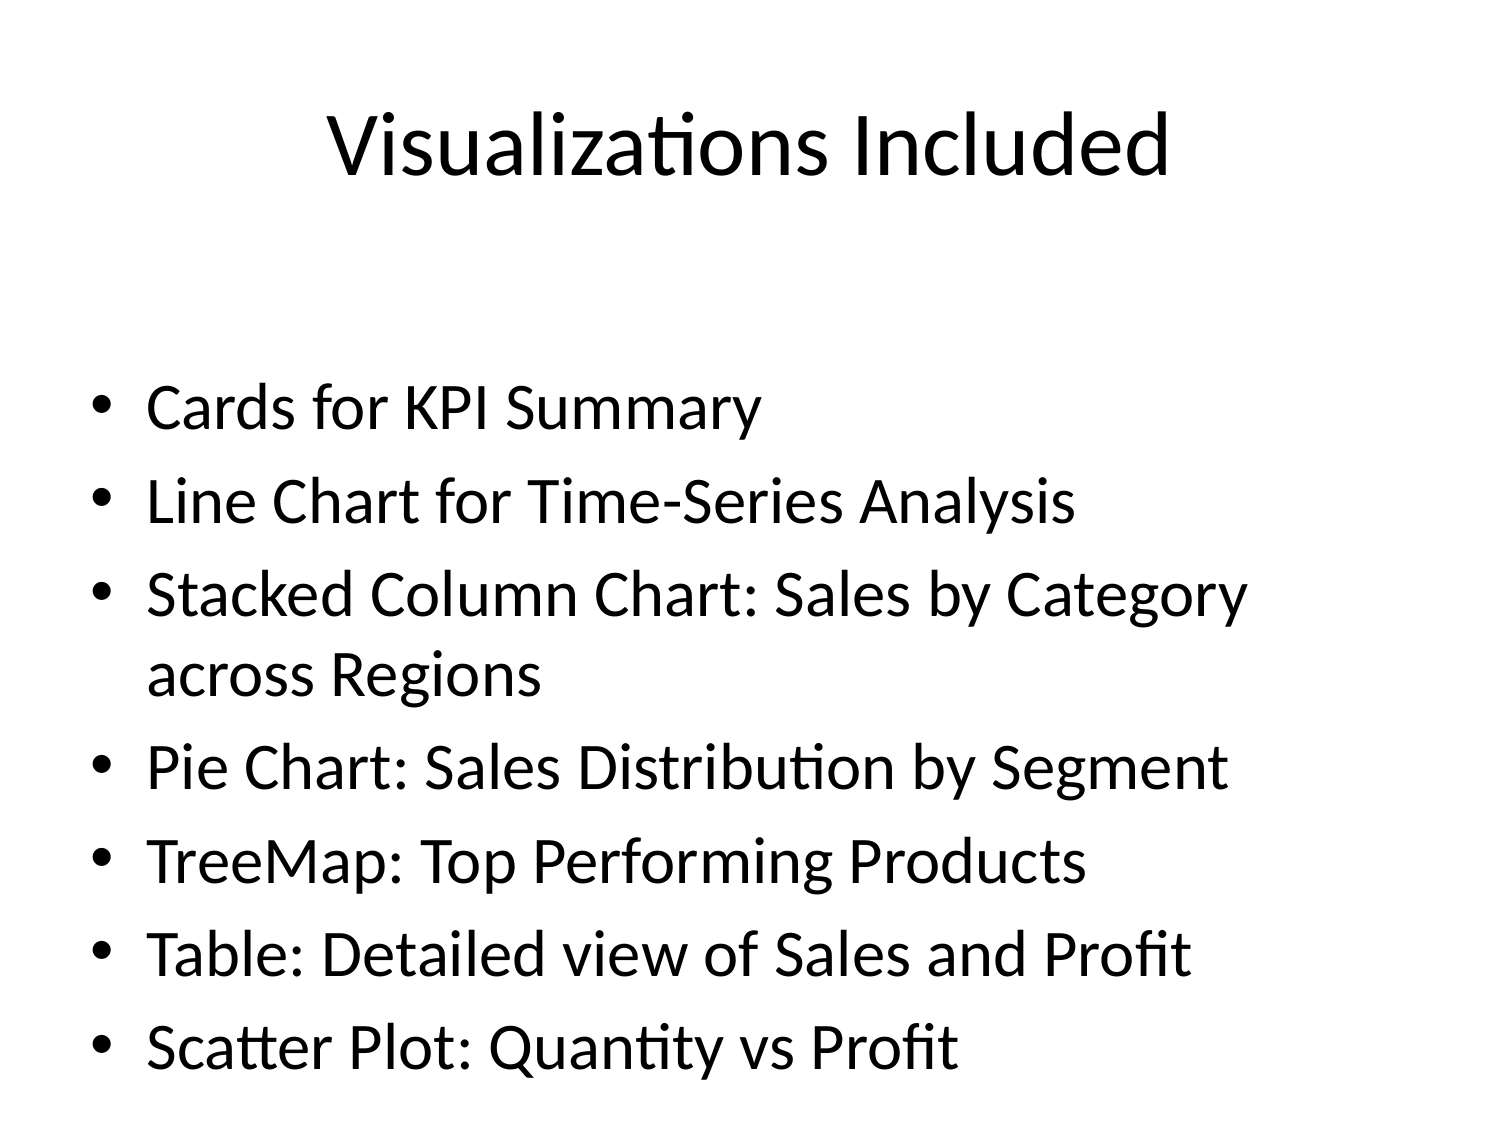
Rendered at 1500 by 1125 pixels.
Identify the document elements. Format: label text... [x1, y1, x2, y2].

list Cards for KPI Summary Line Chart for Time-Series Analysis Stacked Column Chart: Sales by Category across Regions Pie Chart: Sales Distribution by Segment TreeMap: Top Performing Products Table: Detailed view of Sales and Profit Scatter Plot: Quantity vs Profit [75, 262, 1425, 1005]
title Visualizations Included [75, 45, 1425, 233]
